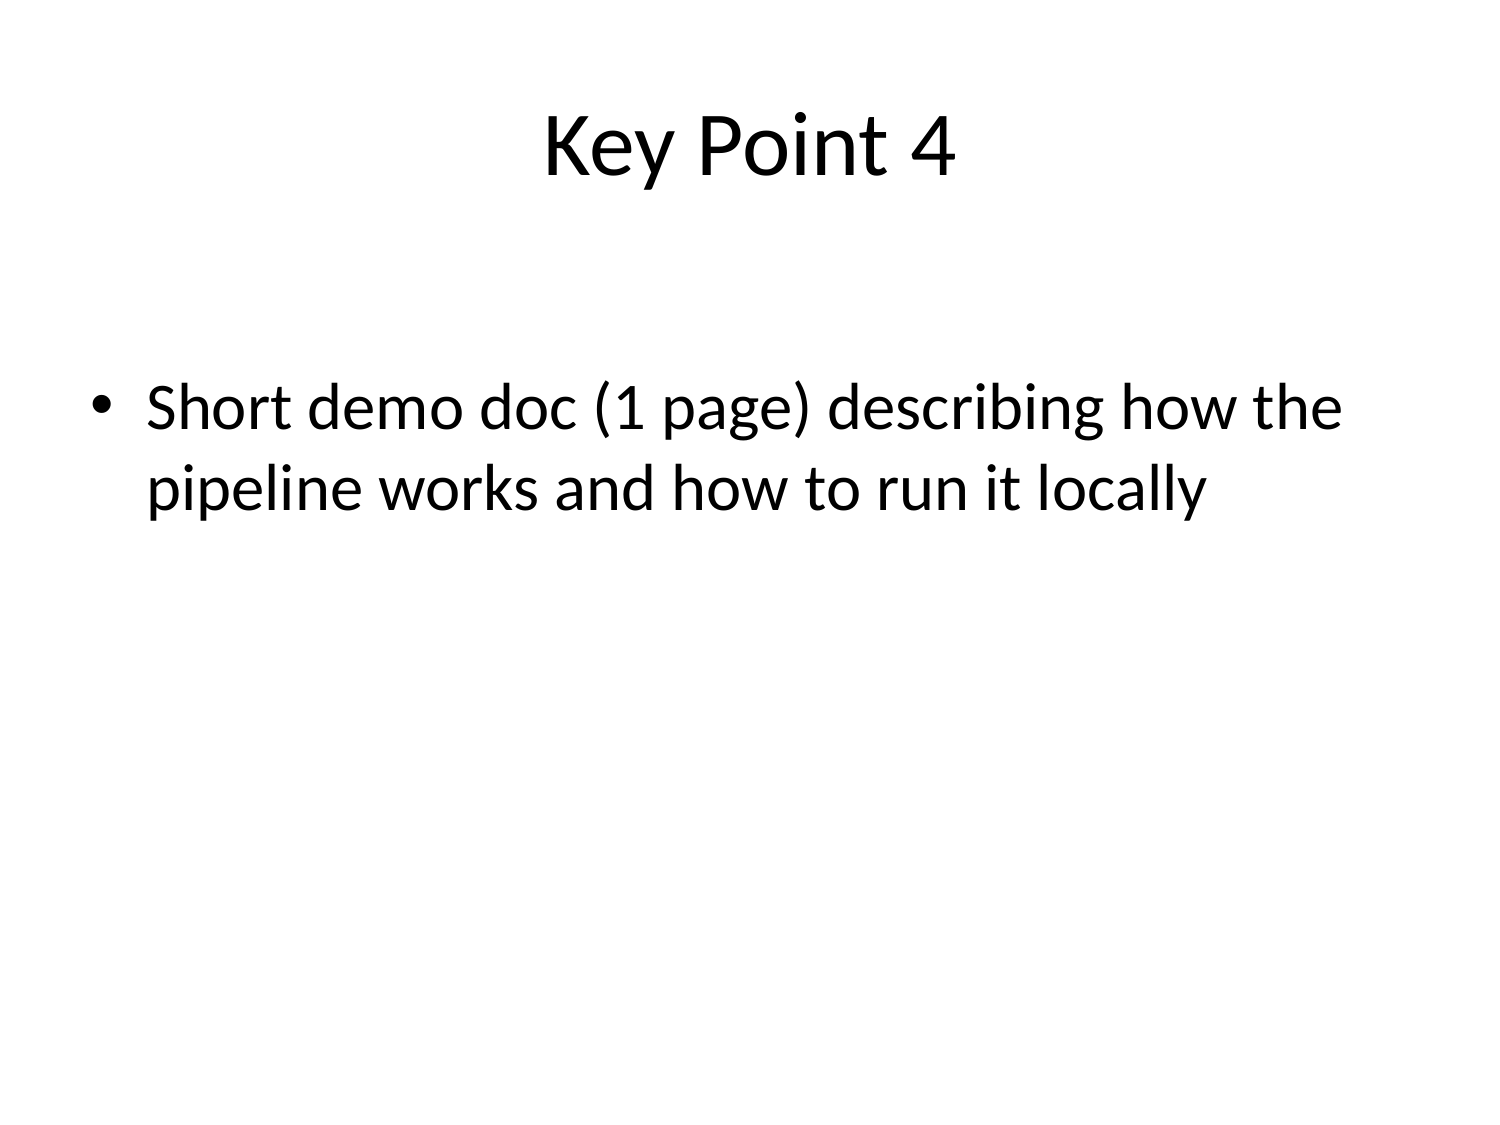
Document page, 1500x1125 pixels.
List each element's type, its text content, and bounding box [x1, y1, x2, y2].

list Short demo doc (1 page) describing how the pipeline works and how to run it locally [75, 262, 1425, 1005]
title Key Point 4 [75, 45, 1425, 233]
